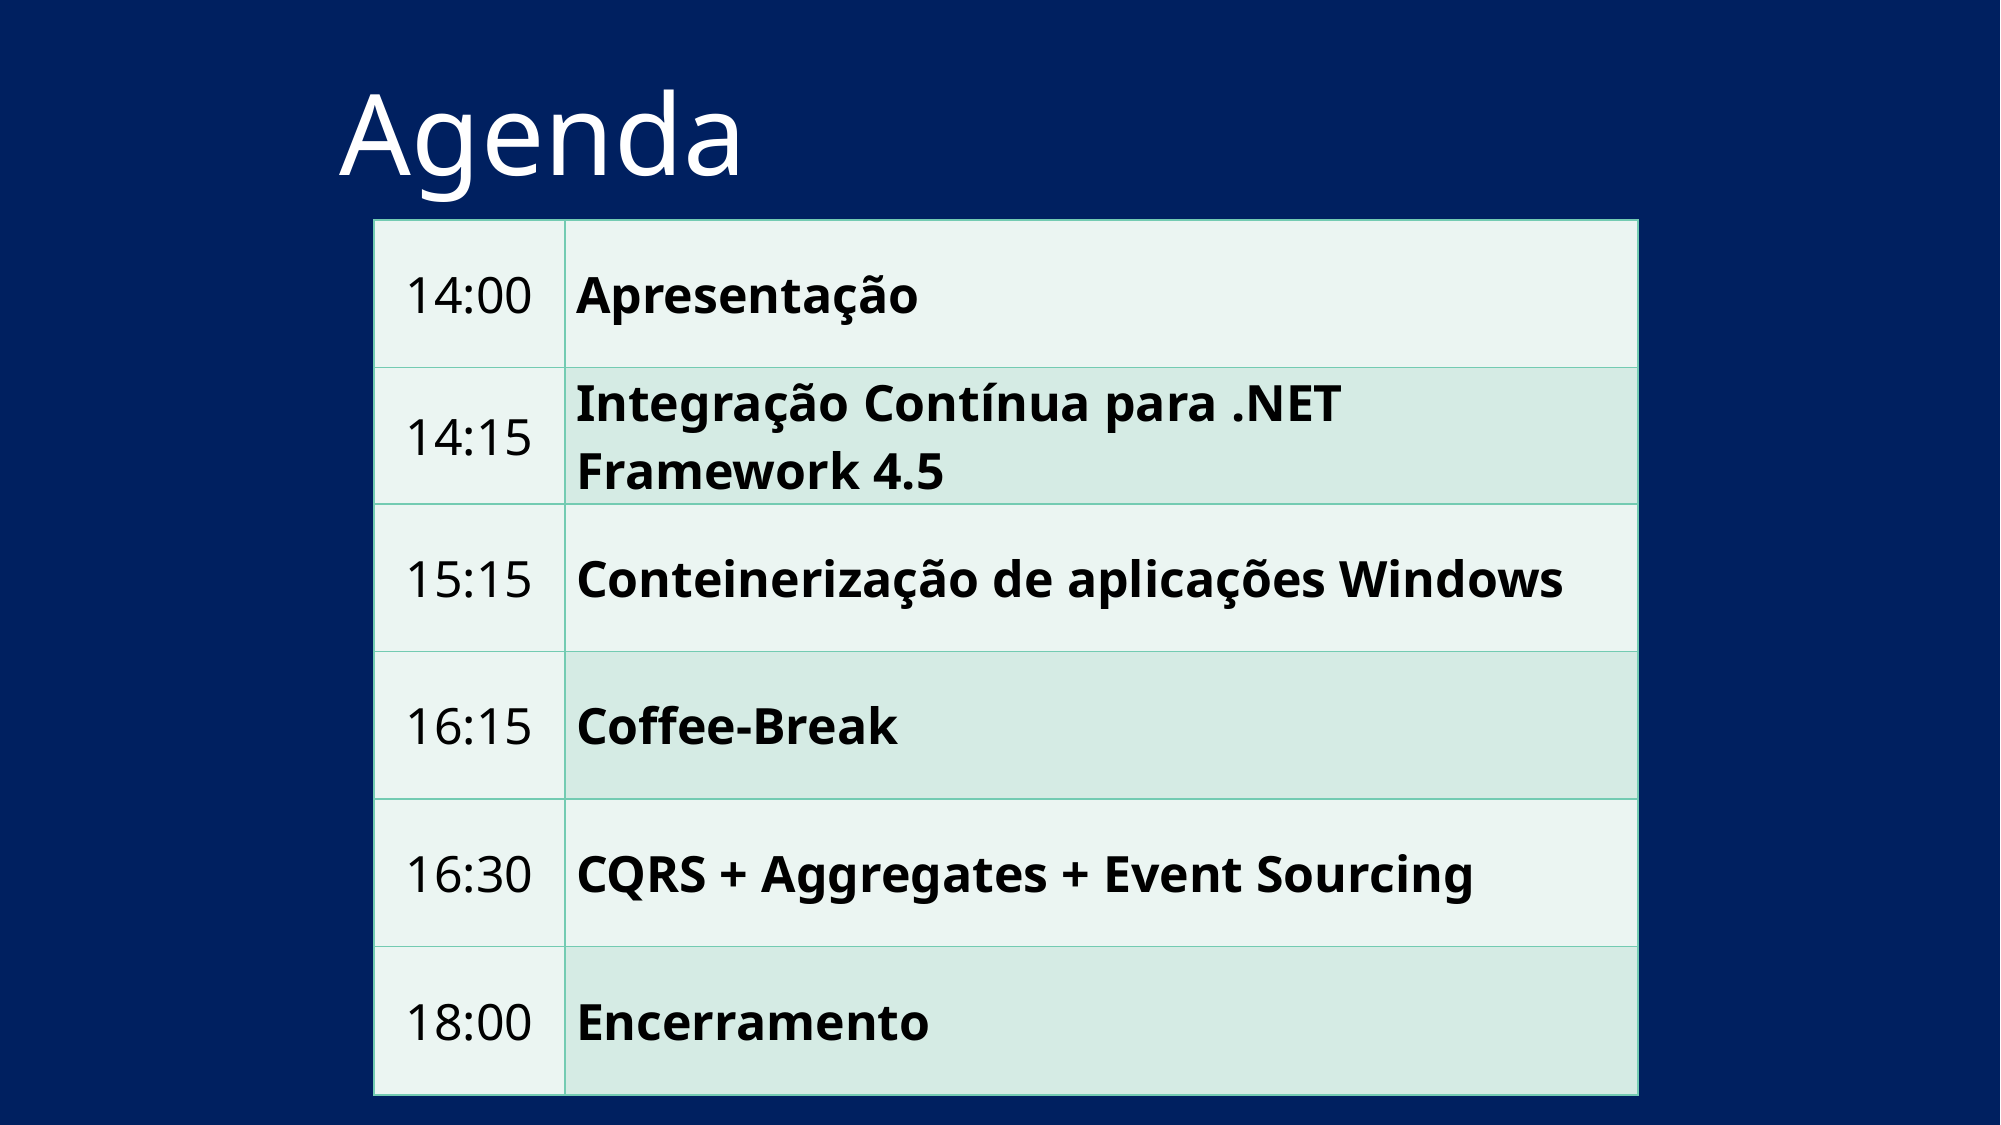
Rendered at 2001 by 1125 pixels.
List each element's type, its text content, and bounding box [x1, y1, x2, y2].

table_cell Integração Contínua para .NET Framework 4.5 [566, 368, 1637, 503]
table_cell 15:15 [375, 505, 564, 651]
table_header 14:00 [375, 221, 564, 367]
table_cell 16:15 [375, 652, 564, 798]
table_cell CQRS + Aggregates + Event Sourcing [566, 800, 1637, 946]
table_cell Encerramento [566, 947, 1637, 1094]
table_cell 16:30 [375, 800, 564, 946]
table_cell 18:00 [375, 947, 564, 1094]
title Agenda [324, 45, 1675, 233]
table_cell Coffee-Break [566, 652, 1637, 798]
table_header Apresentação [566, 221, 1637, 367]
table_cell 14:15 [375, 368, 564, 503]
table_cell Conteinerização de aplicações Windows [566, 505, 1637, 651]
